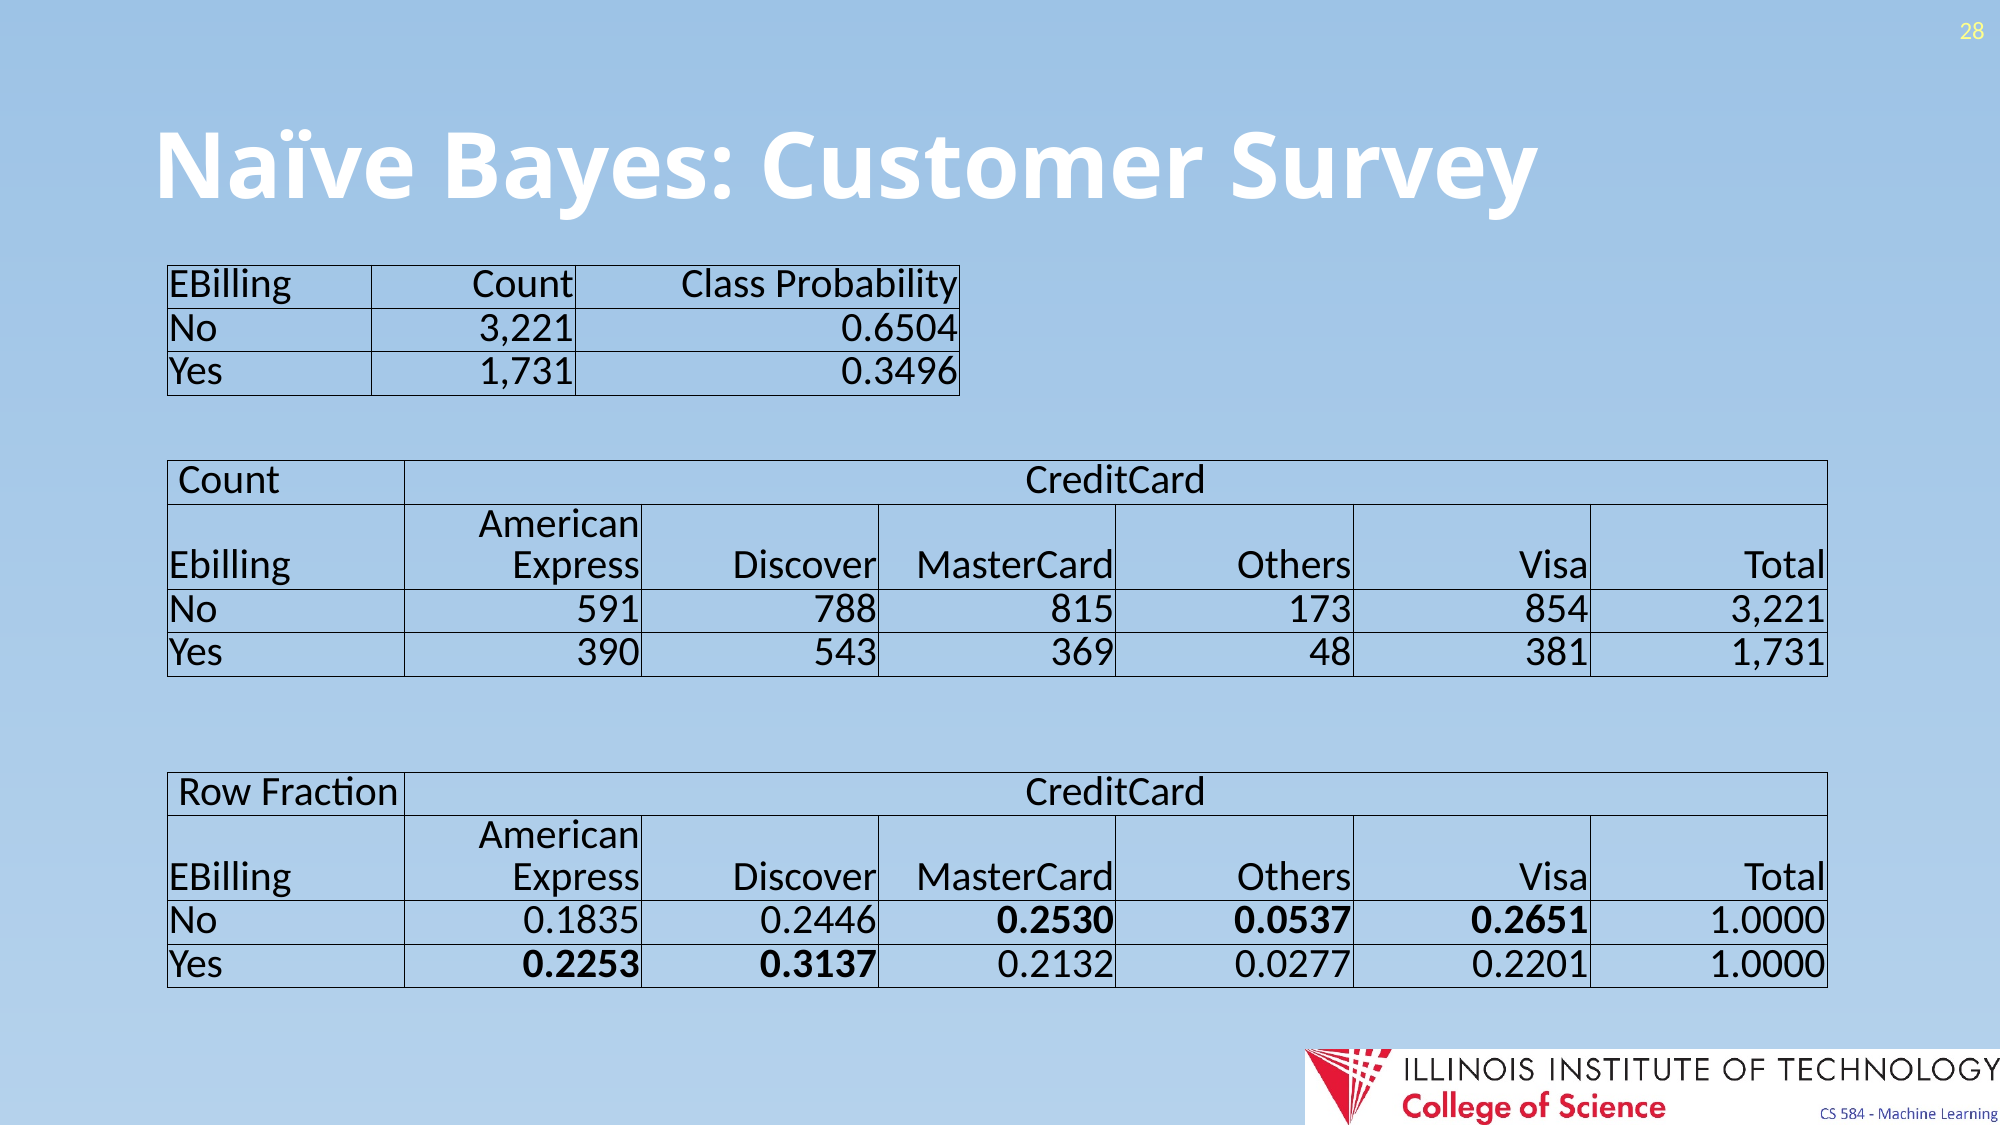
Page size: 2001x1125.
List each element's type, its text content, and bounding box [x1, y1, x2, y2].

table_header Count [372, 266, 575, 308]
table_header CreditCard [405, 773, 1827, 815]
table_cell 1.0000 [1591, 901, 1827, 944]
table_header EBilling [168, 266, 371, 308]
table_cell Visa [1354, 505, 1590, 589]
table_cell EBilling [168, 816, 404, 900]
table_cell 0.0277 [1116, 945, 1353, 987]
table_cell 0.2253 [405, 945, 641, 987]
table_cell 390 [405, 633, 641, 676]
slide_number 28 [1550, 0, 2000, 60]
table_header Count [168, 461, 404, 504]
table_cell 0.6504 [576, 309, 959, 351]
table_cell 854 [1354, 590, 1590, 632]
table_cell 1,731 [372, 352, 575, 395]
table_cell 0.2132 [879, 945, 1115, 987]
table_cell No [168, 590, 404, 632]
table_cell No [168, 309, 371, 351]
table_cell Ebilling [168, 505, 404, 589]
table_cell 1.0000 [1591, 945, 1827, 987]
table_cell American Express [405, 505, 641, 589]
table_cell 0.2530 [879, 901, 1115, 944]
table_cell 0.2651 [1354, 901, 1590, 944]
table_cell 815 [879, 590, 1115, 632]
table_cell American Express [405, 816, 641, 900]
table_cell Yes [168, 633, 404, 676]
table_cell 788 [642, 590, 878, 632]
table_cell 0.0537 [1116, 901, 1353, 944]
table_cell MasterCard [879, 816, 1115, 900]
table_cell MasterCard [879, 505, 1115, 589]
table_cell Others [1116, 505, 1353, 589]
table_cell 381 [1354, 633, 1590, 676]
table_cell 369 [879, 633, 1115, 676]
table_cell Others [1116, 816, 1353, 900]
table_header CreditCard [405, 461, 1827, 504]
table_cell 591 [405, 590, 641, 632]
table_cell Discover [642, 816, 878, 900]
table_cell Total [1591, 816, 1827, 900]
table_cell Visa [1354, 816, 1590, 900]
table_header Class Probability [576, 266, 959, 308]
table_cell Discover [642, 505, 878, 589]
table_cell Yes [168, 352, 371, 395]
table_cell 3,221 [372, 309, 575, 351]
table_cell 0.2446 [642, 901, 878, 944]
table_cell 1,731 [1591, 633, 1827, 676]
table_cell 0.3496 [576, 352, 959, 395]
table_cell 48 [1116, 633, 1353, 676]
table_cell No [168, 901, 404, 944]
table_cell 0.1835 [405, 901, 641, 944]
table_cell 0.3137 [642, 945, 878, 987]
table_cell Total [1591, 505, 1827, 589]
table_cell Yes [168, 945, 404, 987]
title Naïve Bayes: Customer Survey [137, 59, 1863, 278]
table_cell 0.2201 [1354, 945, 1590, 987]
picture [1305, 1049, 2000, 1125]
table_cell 543 [642, 633, 878, 676]
table_cell 173 [1116, 590, 1353, 632]
table_header Row Fraction [168, 773, 404, 815]
table_cell 3,221 [1591, 590, 1827, 632]
